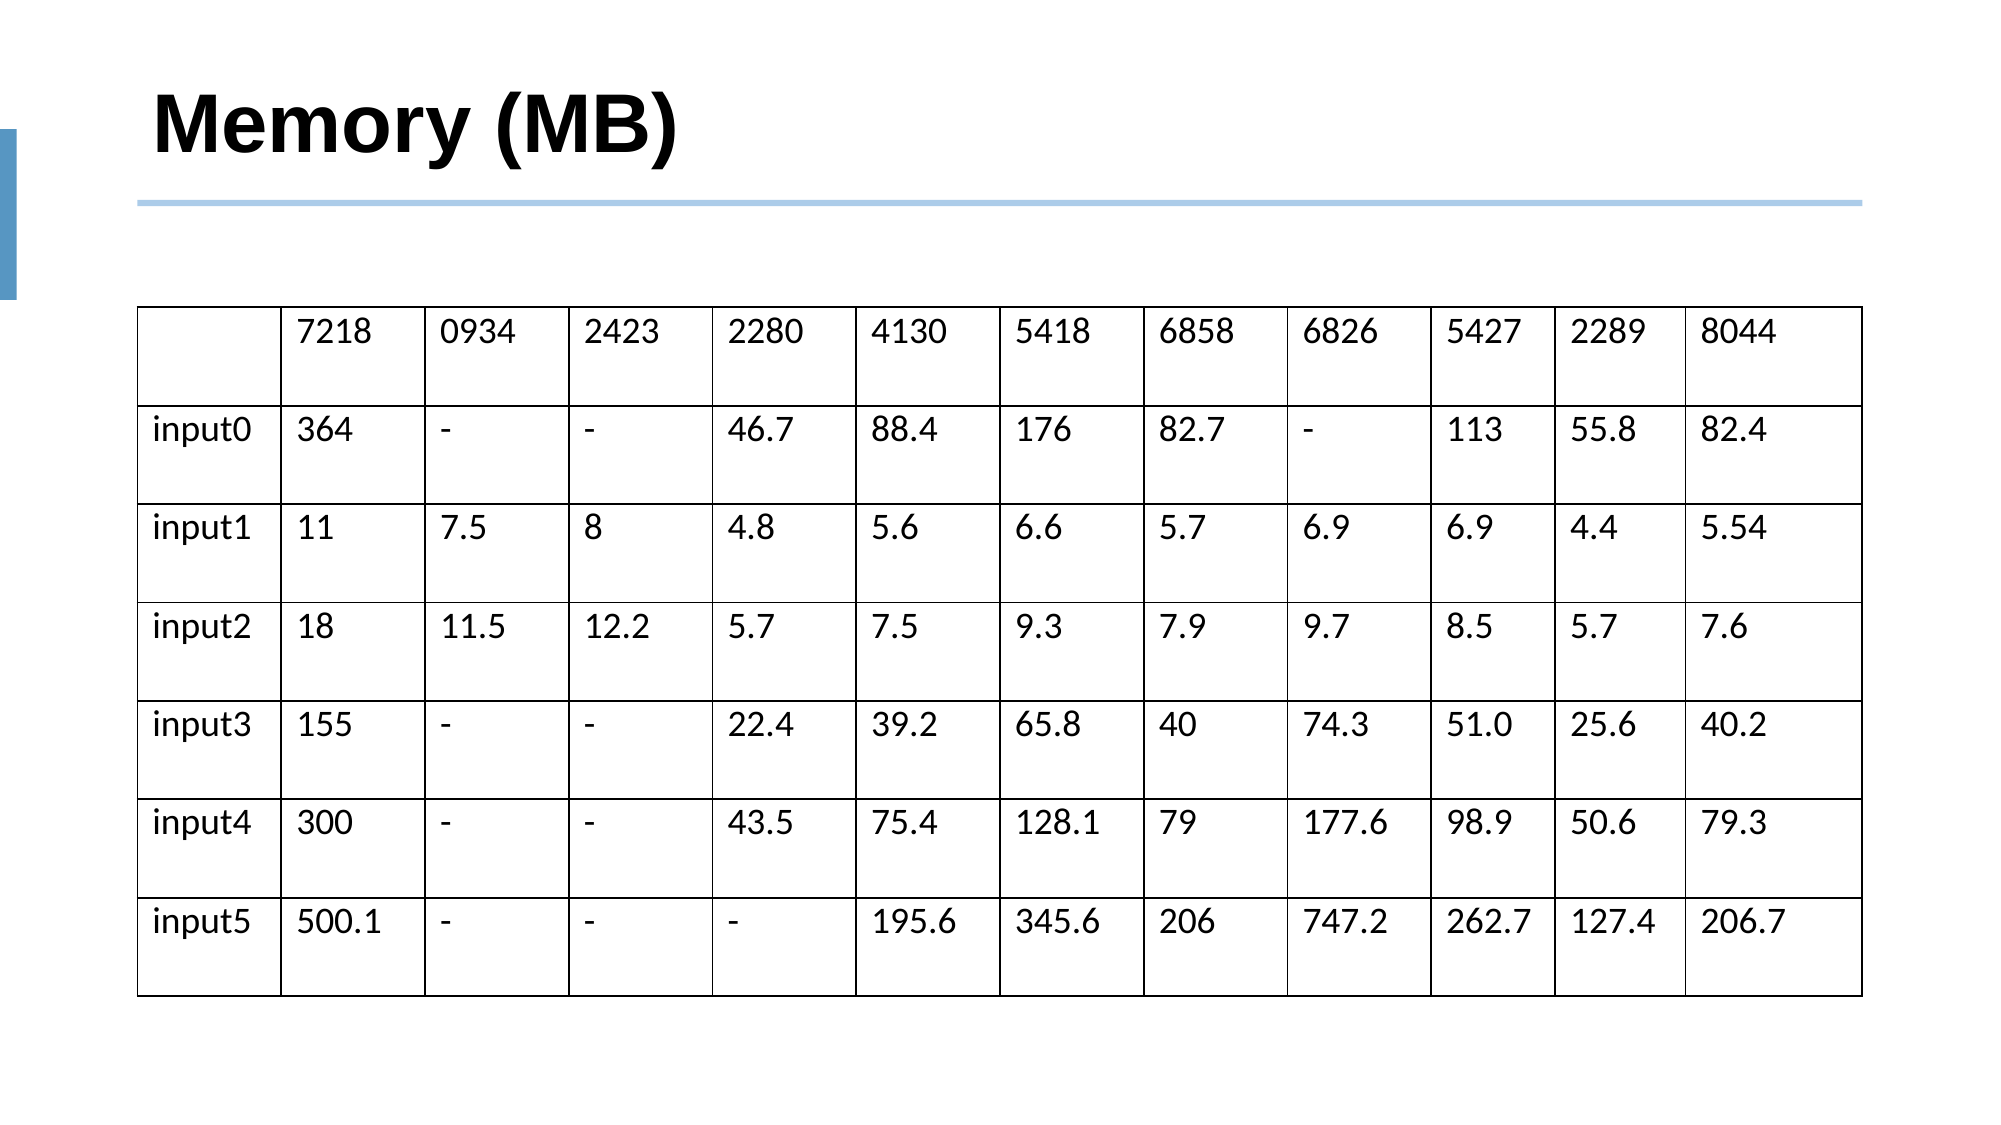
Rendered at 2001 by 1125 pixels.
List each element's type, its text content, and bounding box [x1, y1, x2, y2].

table_cell 82.7 [1145, 407, 1287, 503]
table_cell 40.2 [1686, 702, 1861, 798]
table_cell - [426, 407, 568, 503]
table_cell 300 [282, 800, 424, 897]
table_header 7218 [282, 308, 424, 405]
table_cell 5.7 [1145, 505, 1287, 602]
table_cell 262.7 [1432, 899, 1554, 995]
table_cell 9.3 [1001, 603, 1143, 700]
table_cell 206.7 [1686, 899, 1861, 995]
table_cell 55.8 [1556, 407, 1685, 503]
table_cell 79.3 [1686, 800, 1861, 897]
table_cell 345.6 [1001, 899, 1143, 995]
table_header 8044 [1686, 308, 1861, 405]
table_cell 98.9 [1432, 800, 1554, 897]
table_cell 51.0 [1432, 702, 1554, 798]
table_cell input4 [138, 800, 280, 897]
table_cell 43.5 [713, 800, 855, 897]
table_cell 364 [282, 407, 424, 503]
table_cell - [426, 702, 568, 798]
table_cell 6.9 [1432, 505, 1554, 602]
table_cell 46.7 [713, 407, 855, 503]
table_header 2280 [713, 308, 855, 405]
table_cell 18 [282, 603, 424, 700]
table_cell 177.6 [1288, 800, 1430, 897]
table_cell 155 [282, 702, 424, 798]
title Memory (MB) [137, 42, 1863, 208]
table_cell 25.6 [1556, 702, 1685, 798]
table_cell 4.4 [1556, 505, 1685, 602]
table_cell 7.6 [1686, 603, 1861, 700]
table_cell 74.3 [1288, 702, 1430, 798]
table_cell 6.9 [1288, 505, 1430, 602]
table_cell 500.1 [282, 899, 424, 995]
table_cell 5.7 [713, 603, 855, 700]
table_cell 4.8 [713, 505, 855, 602]
table_cell - [426, 800, 568, 897]
table_cell 747.2 [1288, 899, 1430, 995]
table_cell - [426, 899, 568, 995]
table_cell 11 [282, 505, 424, 602]
table_cell input5 [138, 899, 280, 995]
table_cell 127.4 [1556, 899, 1685, 995]
table_cell 7.5 [426, 505, 568, 602]
table_cell - [713, 899, 855, 995]
table_cell input1 [138, 505, 280, 602]
table_cell 40 [1145, 702, 1287, 798]
table_header 2423 [570, 308, 712, 405]
table_cell 7.9 [1145, 603, 1287, 700]
table_cell 6.6 [1001, 505, 1143, 602]
table_header 5418 [1001, 308, 1143, 405]
table_cell 79 [1145, 800, 1287, 897]
table_cell 176 [1001, 407, 1143, 503]
table_cell 195.6 [857, 899, 999, 995]
table_cell 11.5 [426, 603, 568, 700]
table_header 0934 [426, 308, 568, 405]
table_cell 22.4 [713, 702, 855, 798]
table_cell 5.54 [1686, 505, 1861, 602]
table_cell 7.5 [857, 603, 999, 700]
table_cell 5.7 [1556, 603, 1685, 700]
table_cell 5.6 [857, 505, 999, 602]
table_header [138, 308, 280, 405]
table_cell - [570, 899, 712, 995]
table_cell 8.5 [1432, 603, 1554, 700]
table_header 6826 [1288, 308, 1430, 405]
table_cell 128.1 [1001, 800, 1143, 897]
table_header 2289 [1556, 308, 1685, 405]
table_cell - [570, 800, 712, 897]
table_cell input0 [138, 407, 280, 503]
table_cell 113 [1432, 407, 1554, 503]
table_cell 12.2 [570, 603, 712, 700]
table_header 4130 [857, 308, 999, 405]
table_cell 50.6 [1556, 800, 1685, 897]
table_cell - [570, 702, 712, 798]
table_cell 75.4 [857, 800, 999, 897]
table_cell - [570, 407, 712, 503]
table_cell input3 [138, 702, 280, 798]
table_cell input2 [138, 603, 280, 700]
table_header 5427 [1432, 308, 1554, 405]
table_header 6858 [1145, 308, 1287, 405]
table_cell 82.4 [1686, 407, 1861, 503]
table_cell 9.7 [1288, 603, 1430, 700]
table_cell 65.8 [1001, 702, 1143, 798]
table_cell 39.2 [857, 702, 999, 798]
table_cell 206 [1145, 899, 1287, 995]
table_cell - [1288, 407, 1430, 503]
table_cell 8 [570, 505, 712, 602]
table_cell 88.4 [857, 407, 999, 503]
